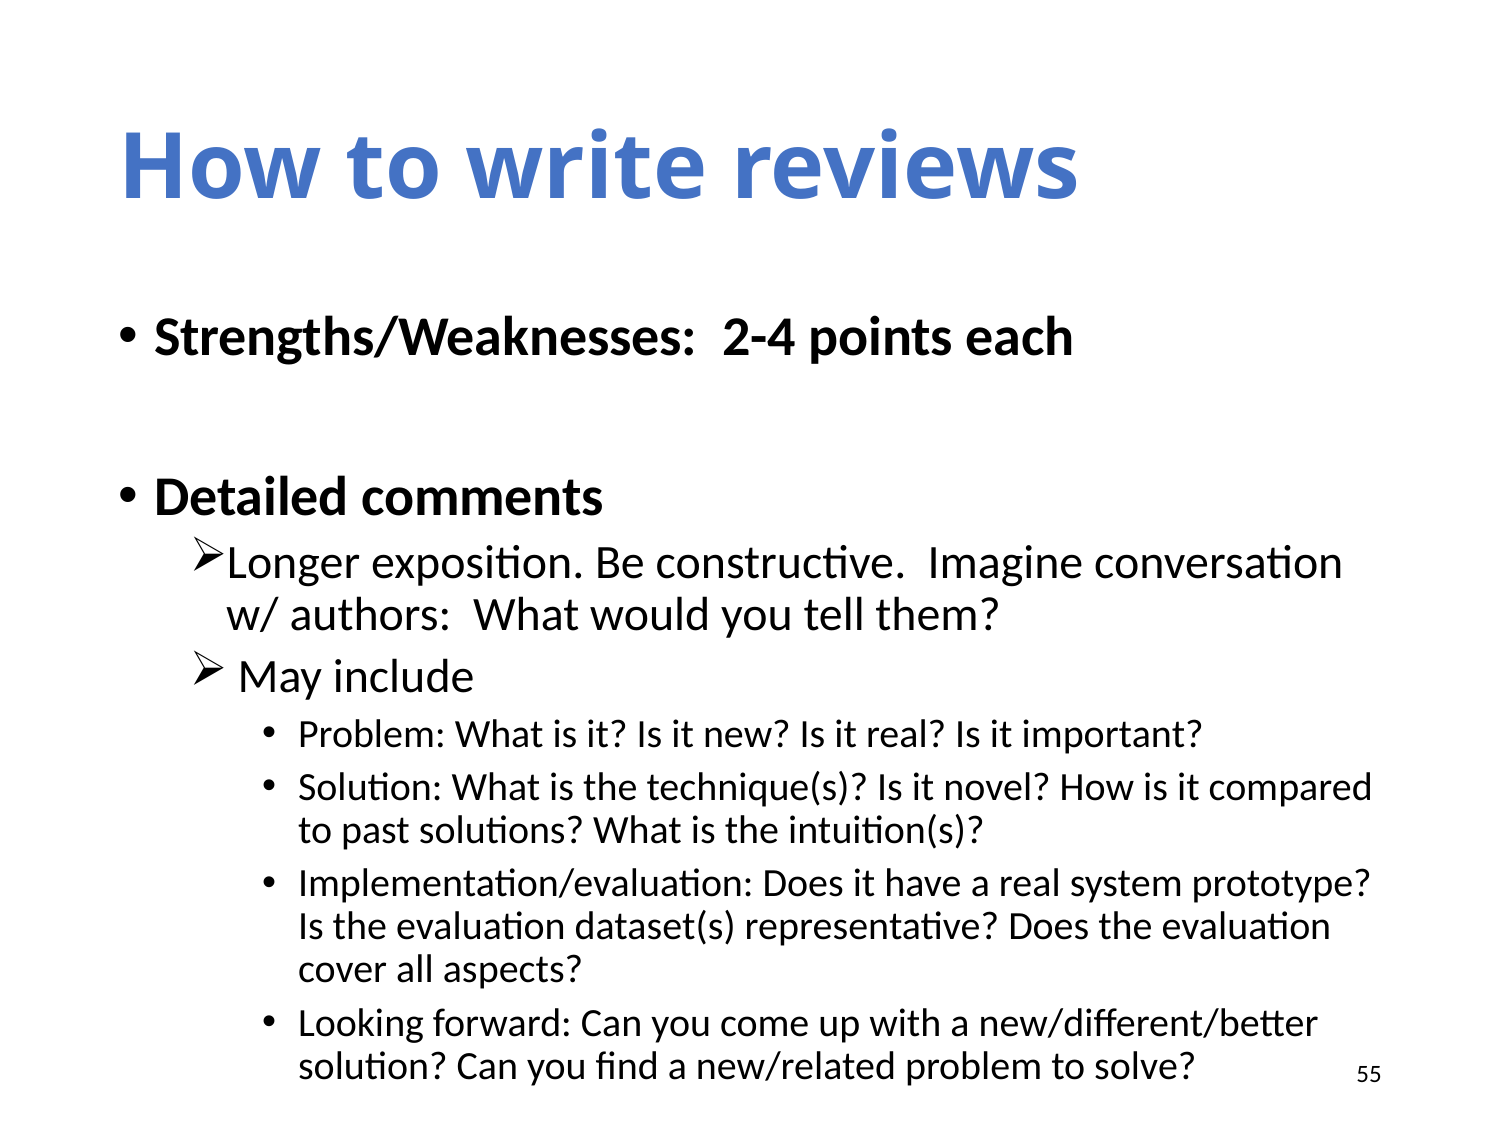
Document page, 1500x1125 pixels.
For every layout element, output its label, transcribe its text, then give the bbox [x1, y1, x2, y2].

list Strengths/Weaknesses: 2-4 points each Detailed comments Longer exposition. Be constructive. Imagine conversation w/ authors: What would you tell them? May include Problem: What is it? Is it new? Is it real? Is it important? Solution: What is the technique(s)? Is it novel? How is it compared to past solutions? What is the intuition(s)? Implementation/evaluation: Does it have a real system prototype? Is the evaluation dataset(s) representative? Does the evaluation cover all aspects? Looking forward: Can you come up with a new/different/better solution? Can you find a new/related problem to solve? [103, 299, 1397, 1103]
slide_number 55 [1059, 1042, 1397, 1103]
title How to write reviews [103, 59, 1397, 278]
